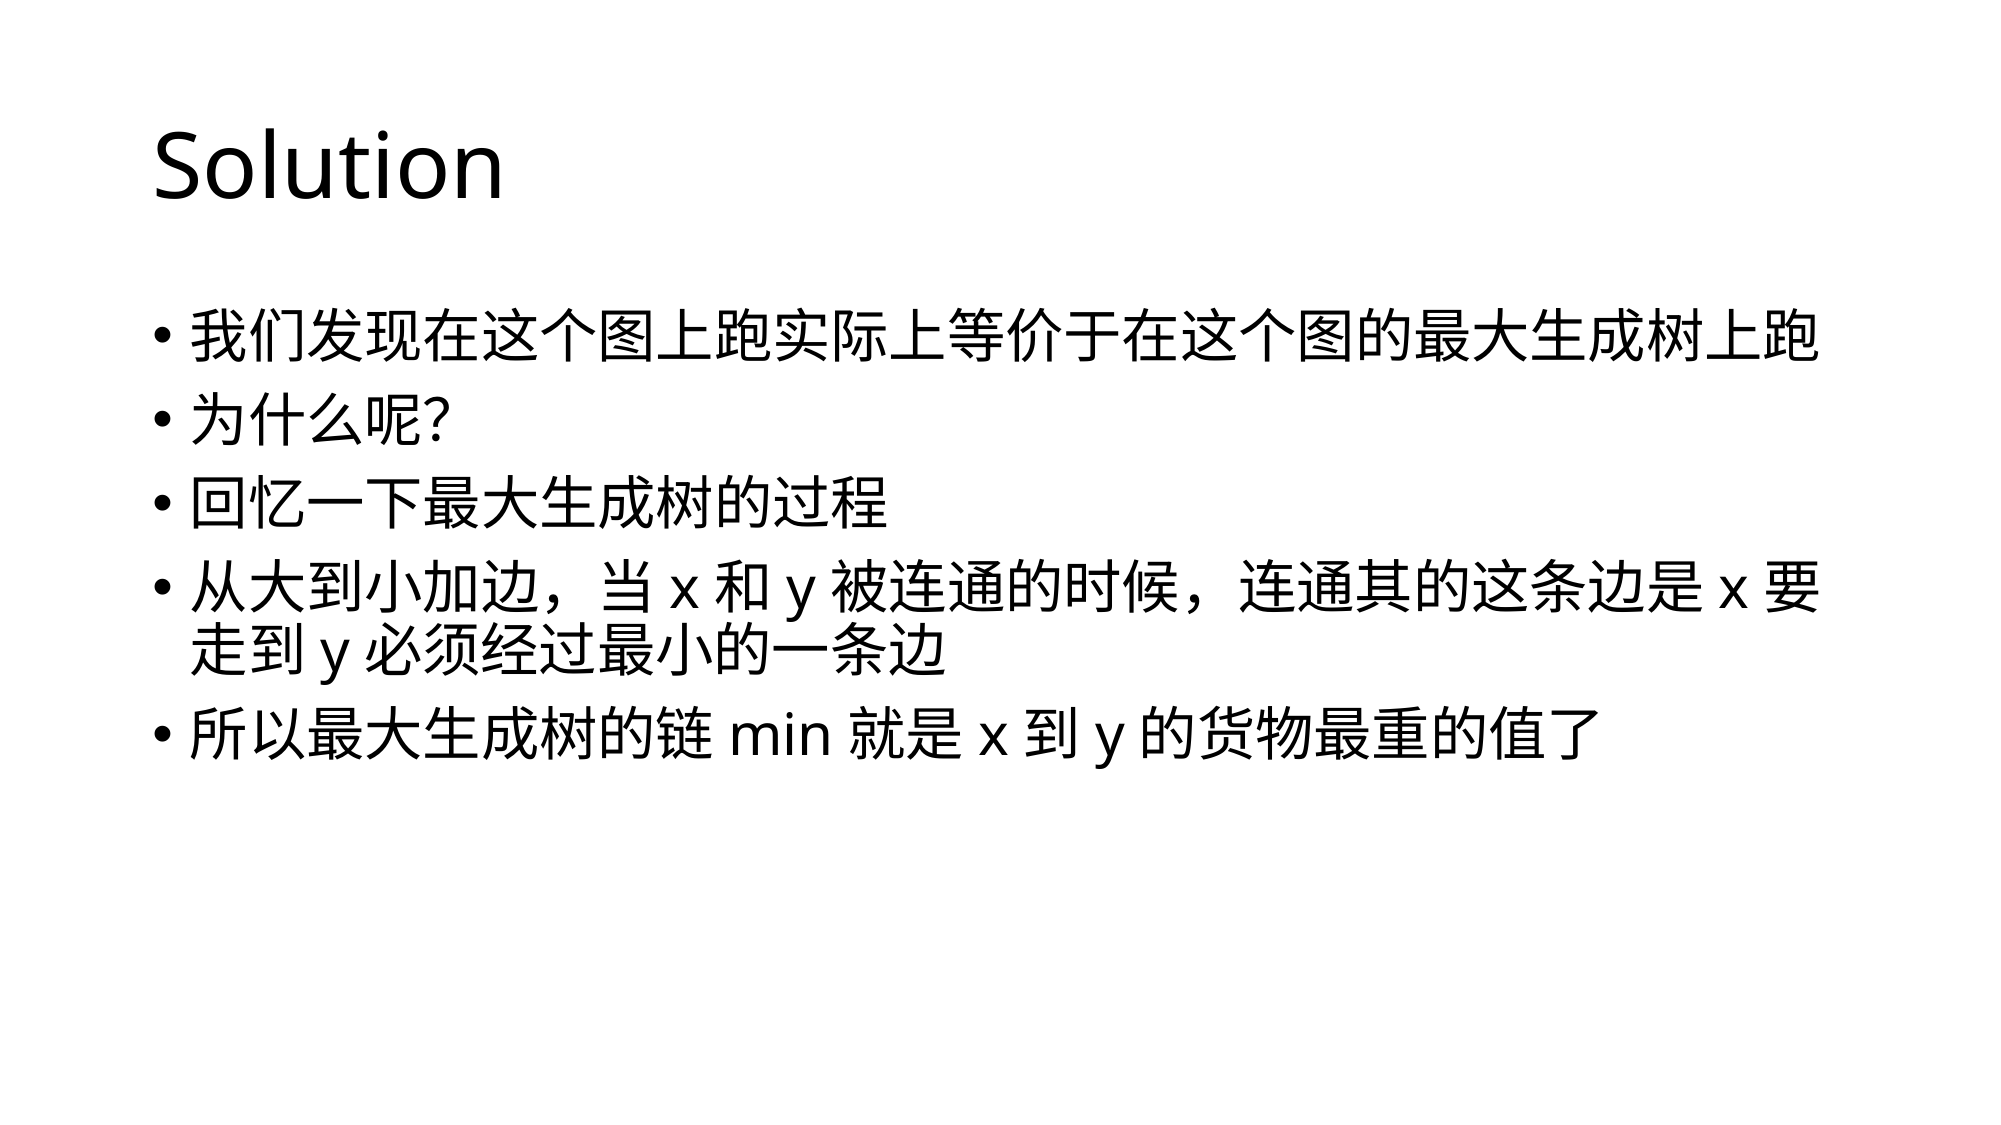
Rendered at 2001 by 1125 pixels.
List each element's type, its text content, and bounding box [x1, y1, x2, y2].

title Solution [137, 59, 1863, 278]
list 我们发现在这个图上跑实际上等价于在这个图的最大生成树上跑 为什么呢？ 回忆一下最大生成树的过程 从大到小加边，当x和y被连通的时候，连通其的这条边是x要走到y必须经过最小的一条边 所以最大生成树的链min就是x到y的货物最重的值了 [137, 299, 1863, 1014]
